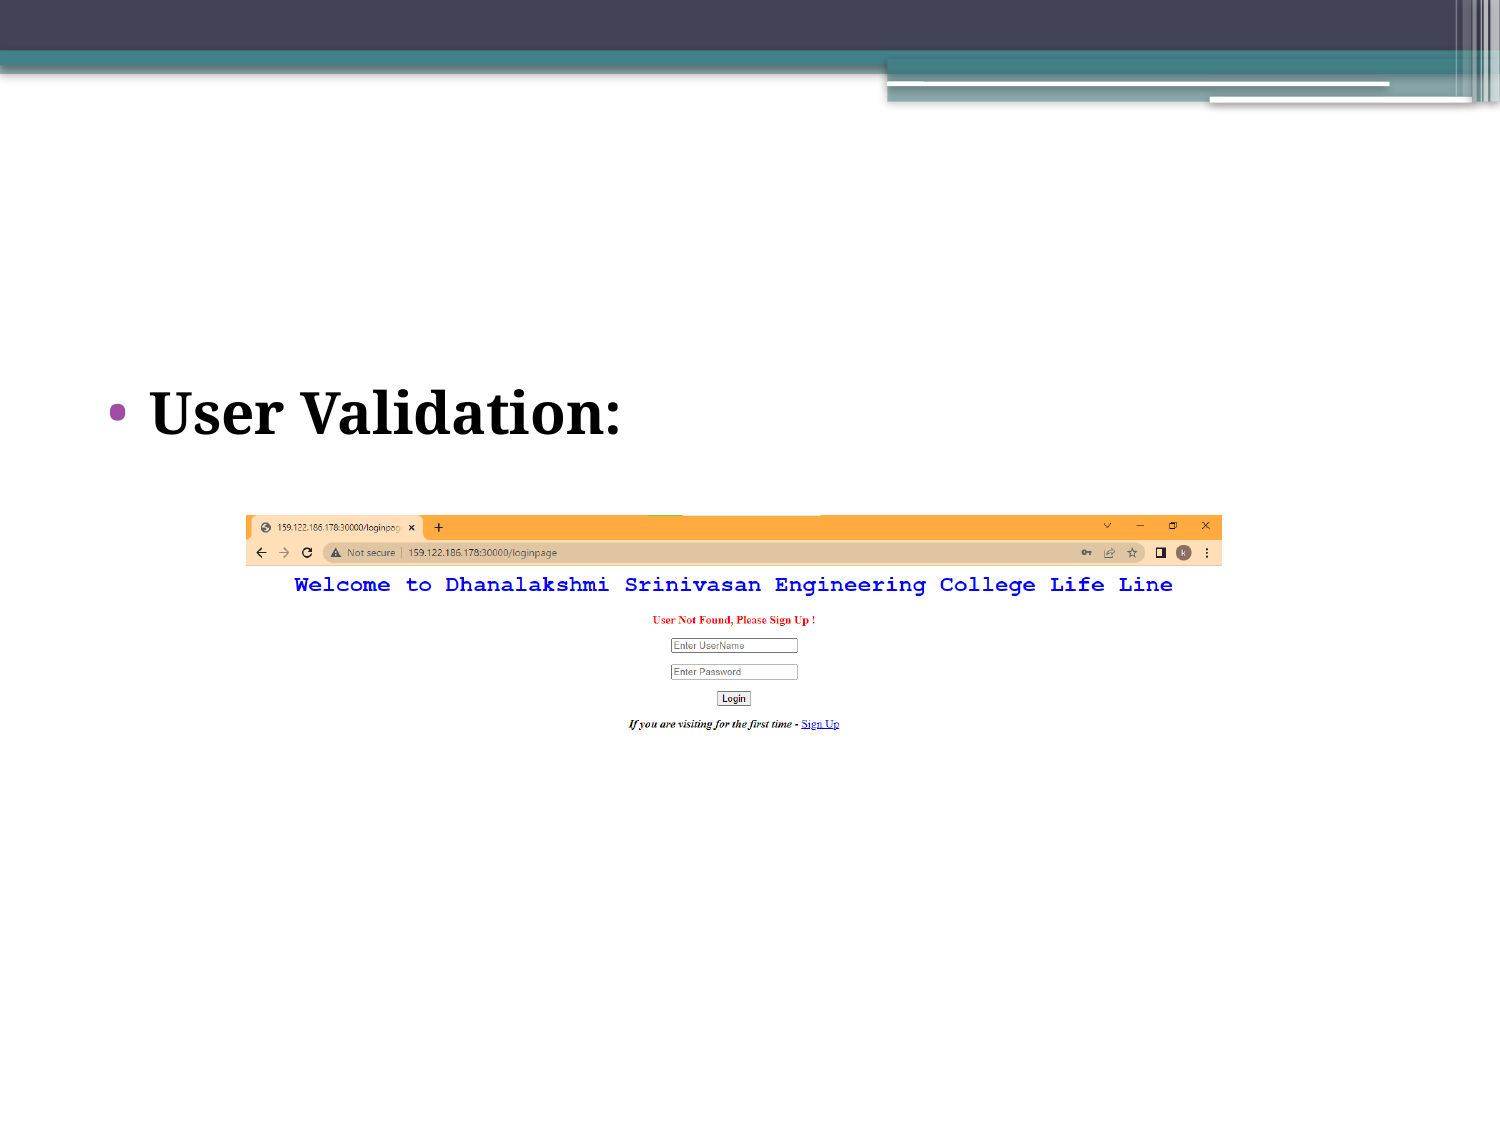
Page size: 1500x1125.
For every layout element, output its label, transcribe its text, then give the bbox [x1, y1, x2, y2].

picture [245, 515, 1222, 748]
list User Validation: [75, 368, 1425, 1079]
